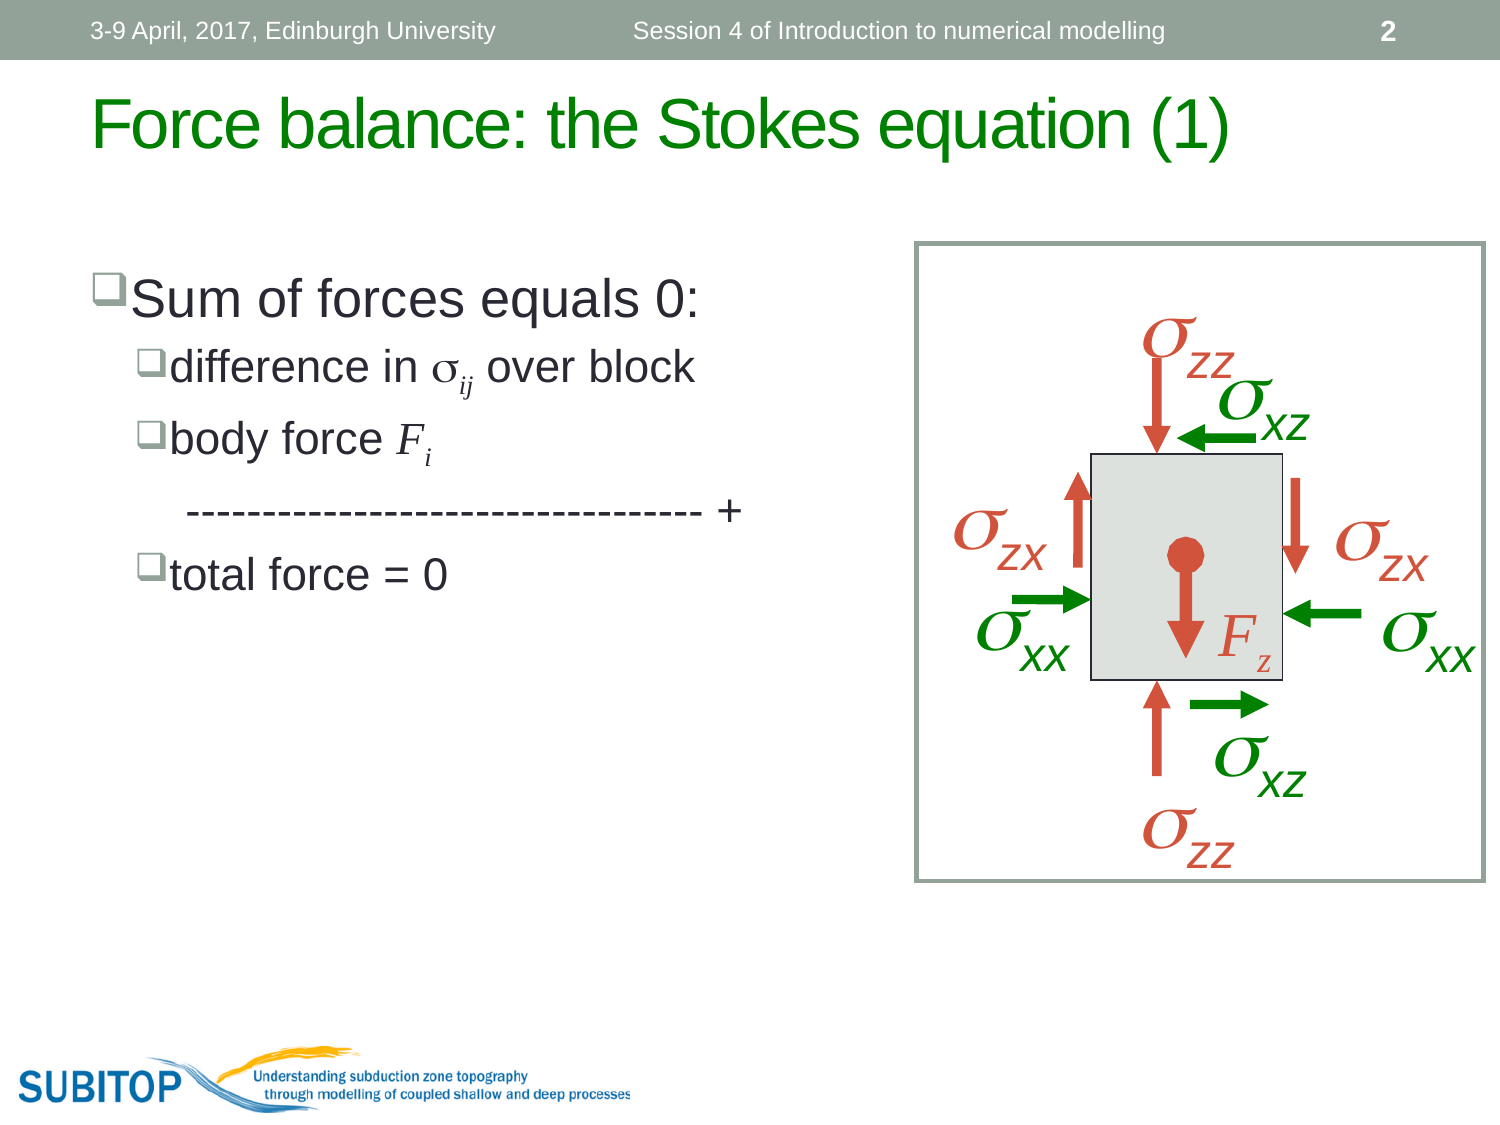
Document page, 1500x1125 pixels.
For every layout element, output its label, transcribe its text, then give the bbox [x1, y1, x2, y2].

footer Session 4 of Introduction to numerical modelling [562, 3, 1238, 39]
list Sum of forces equals 0: difference in sij over block body force Fi ---------------------------------- + total force = 0 [74, 255, 880, 1006]
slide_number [75, 3, 550, 39]
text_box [915, 243, 1495, 882]
title Force balance: the Stokes equation (1) [75, 39, 1425, 202]
slide_number 2 [1365, 3, 1445, 57]
